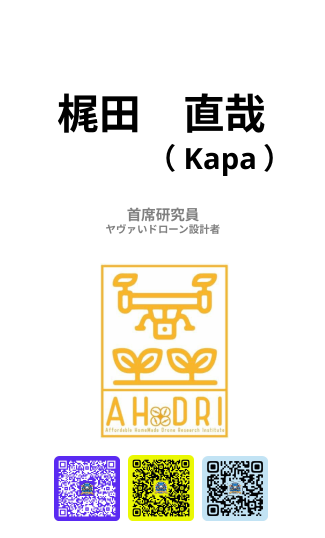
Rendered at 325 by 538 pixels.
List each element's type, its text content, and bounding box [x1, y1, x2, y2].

picture [202, 456, 268, 521]
picture [128, 455, 194, 521]
text_box （Kapa） [132, 132, 308, 183]
picture [54, 456, 120, 521]
text_box 首席研究員 ヤヴァいドローン設計者 [90, 198, 236, 243]
text_box 梶田 直哉 [43, 80, 282, 146]
picture [100, 263, 229, 439]
